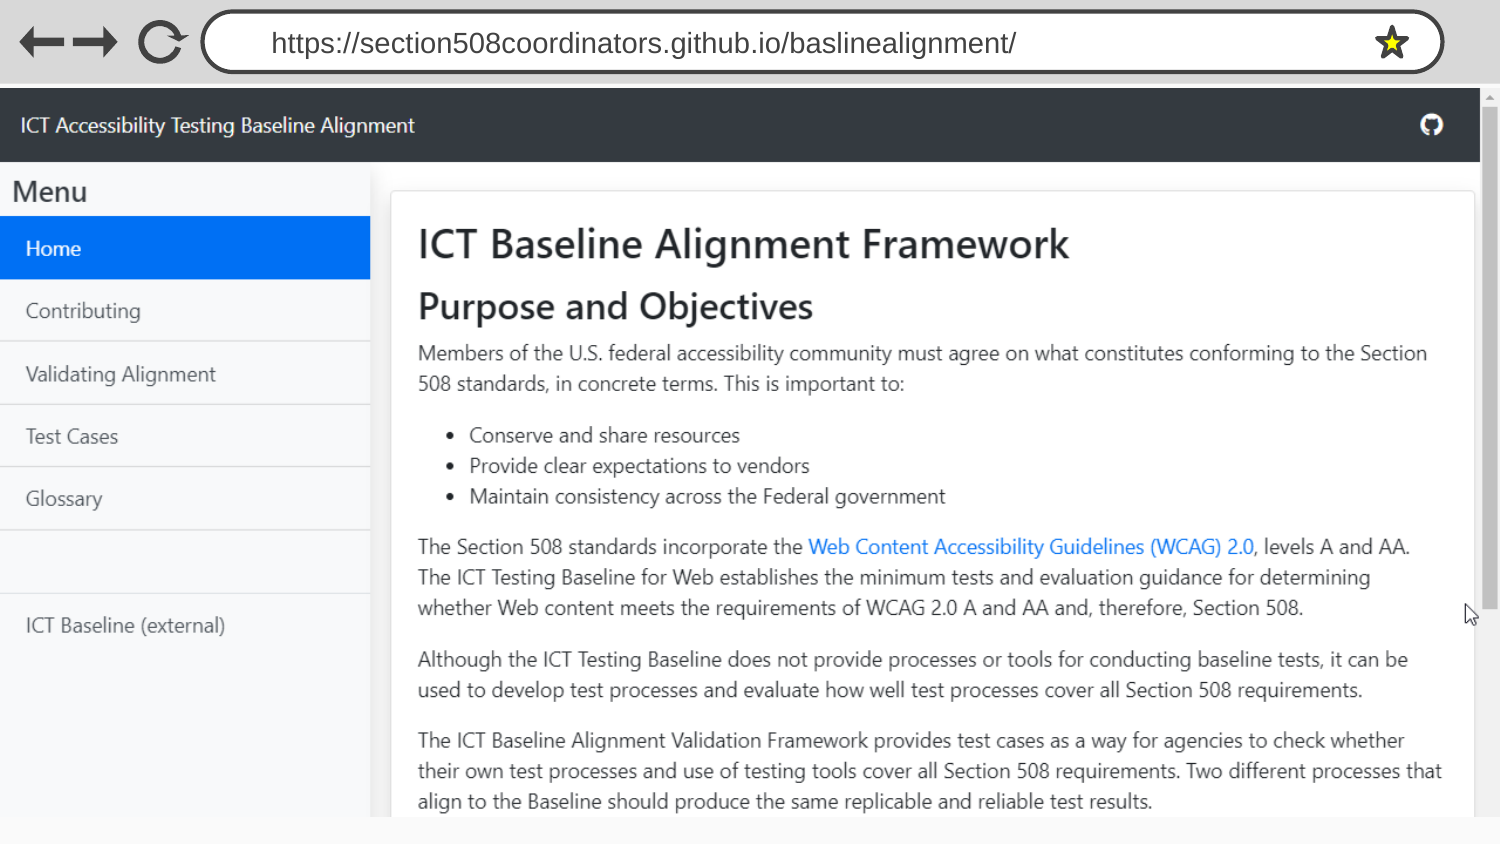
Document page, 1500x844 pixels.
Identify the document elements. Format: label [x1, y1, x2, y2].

picture [0, 87, 1500, 818]
text_box [0, 0, 1500, 84]
